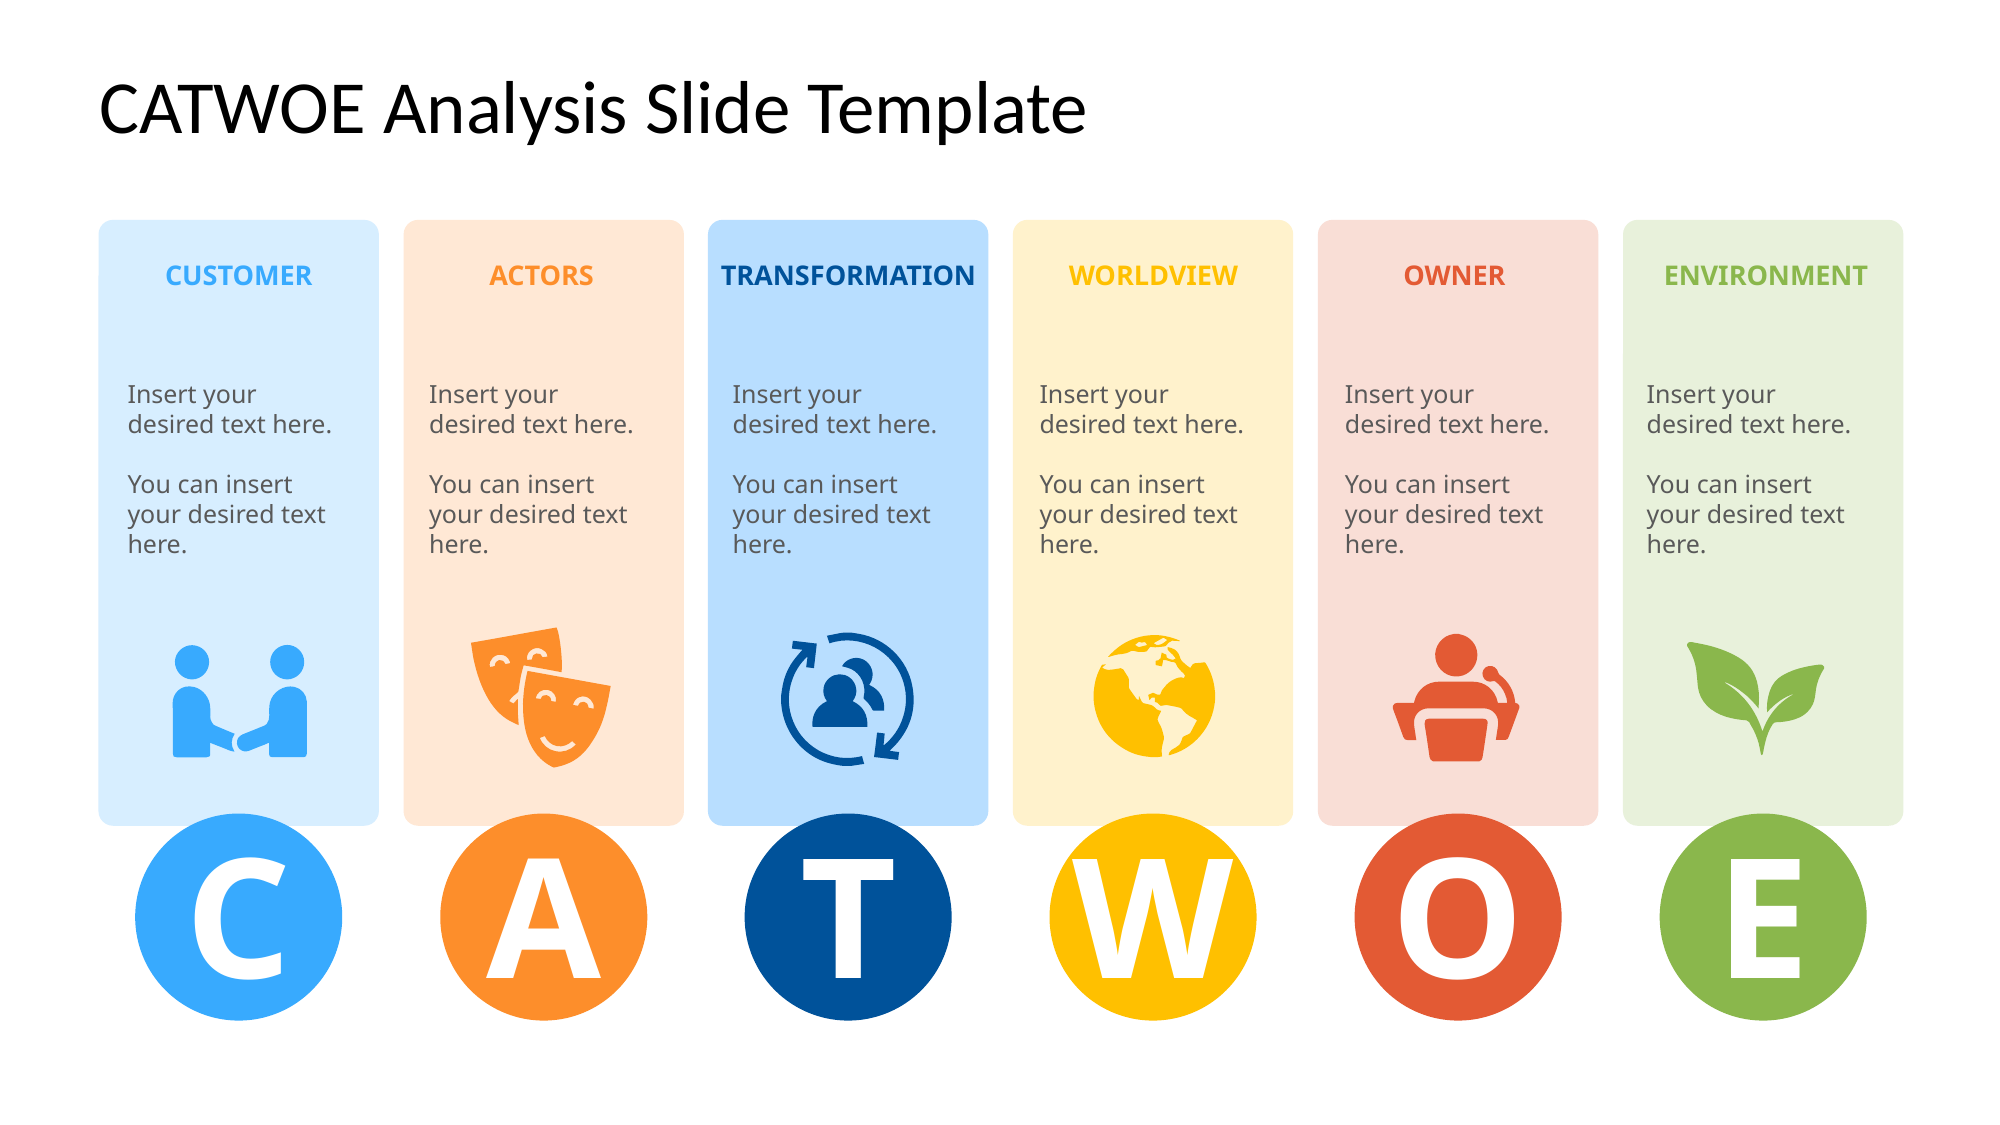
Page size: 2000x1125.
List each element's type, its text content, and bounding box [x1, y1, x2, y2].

text_box E [1705, 858, 1822, 991]
text_box OWNER [1350, 245, 1559, 309]
title CATWOE Analysis Slide Template [99, 45, 1900, 162]
text_box [1657, 811, 1869, 1023]
text_box [401, 217, 687, 828]
text_box [742, 811, 954, 1023]
text_box Insert your desired text here. You can insert your desired text here. [429, 378, 648, 597]
text_box CUSTOMER [120, 251, 358, 302]
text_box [172, 644, 307, 758]
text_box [780, 632, 918, 767]
text_box [1010, 217, 1296, 828]
text_box Insert your desired text here. You can insert your desired text here. [127, 378, 346, 597]
text_box T [790, 858, 907, 991]
text_box ACTORS [432, 245, 651, 309]
text_box Insert your desired text here. You can insert your desired text here. [1646, 378, 1866, 597]
text_box O [1400, 858, 1517, 991]
text_box [1620, 217, 1906, 828]
text_box W [1095, 858, 1211, 991]
text_box [133, 811, 345, 1023]
text_box C [180, 858, 297, 991]
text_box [470, 627, 611, 768]
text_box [1392, 633, 1520, 762]
text_box [705, 217, 991, 828]
text_box [1047, 811, 1259, 1023]
text_box ENVIRONMENT [1646, 245, 1886, 309]
text_box WORLDVIEW [1033, 245, 1273, 309]
text_box [96, 217, 381, 828]
text_box [1687, 642, 1825, 756]
text_box TRANSFORMATION [727, 245, 970, 309]
text_box Insert your desired text here. You can insert your desired text here. [1039, 378, 1259, 597]
text_box [1352, 811, 1564, 1023]
text_box Insert your desired text here. You can insert your desired text here. [1345, 378, 1564, 597]
text_box [1315, 217, 1601, 828]
text_box [438, 811, 650, 1023]
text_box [1093, 634, 1216, 758]
text_box A [486, 858, 602, 991]
text_box Insert your desired text here. You can insert your desired text here. [732, 378, 952, 597]
